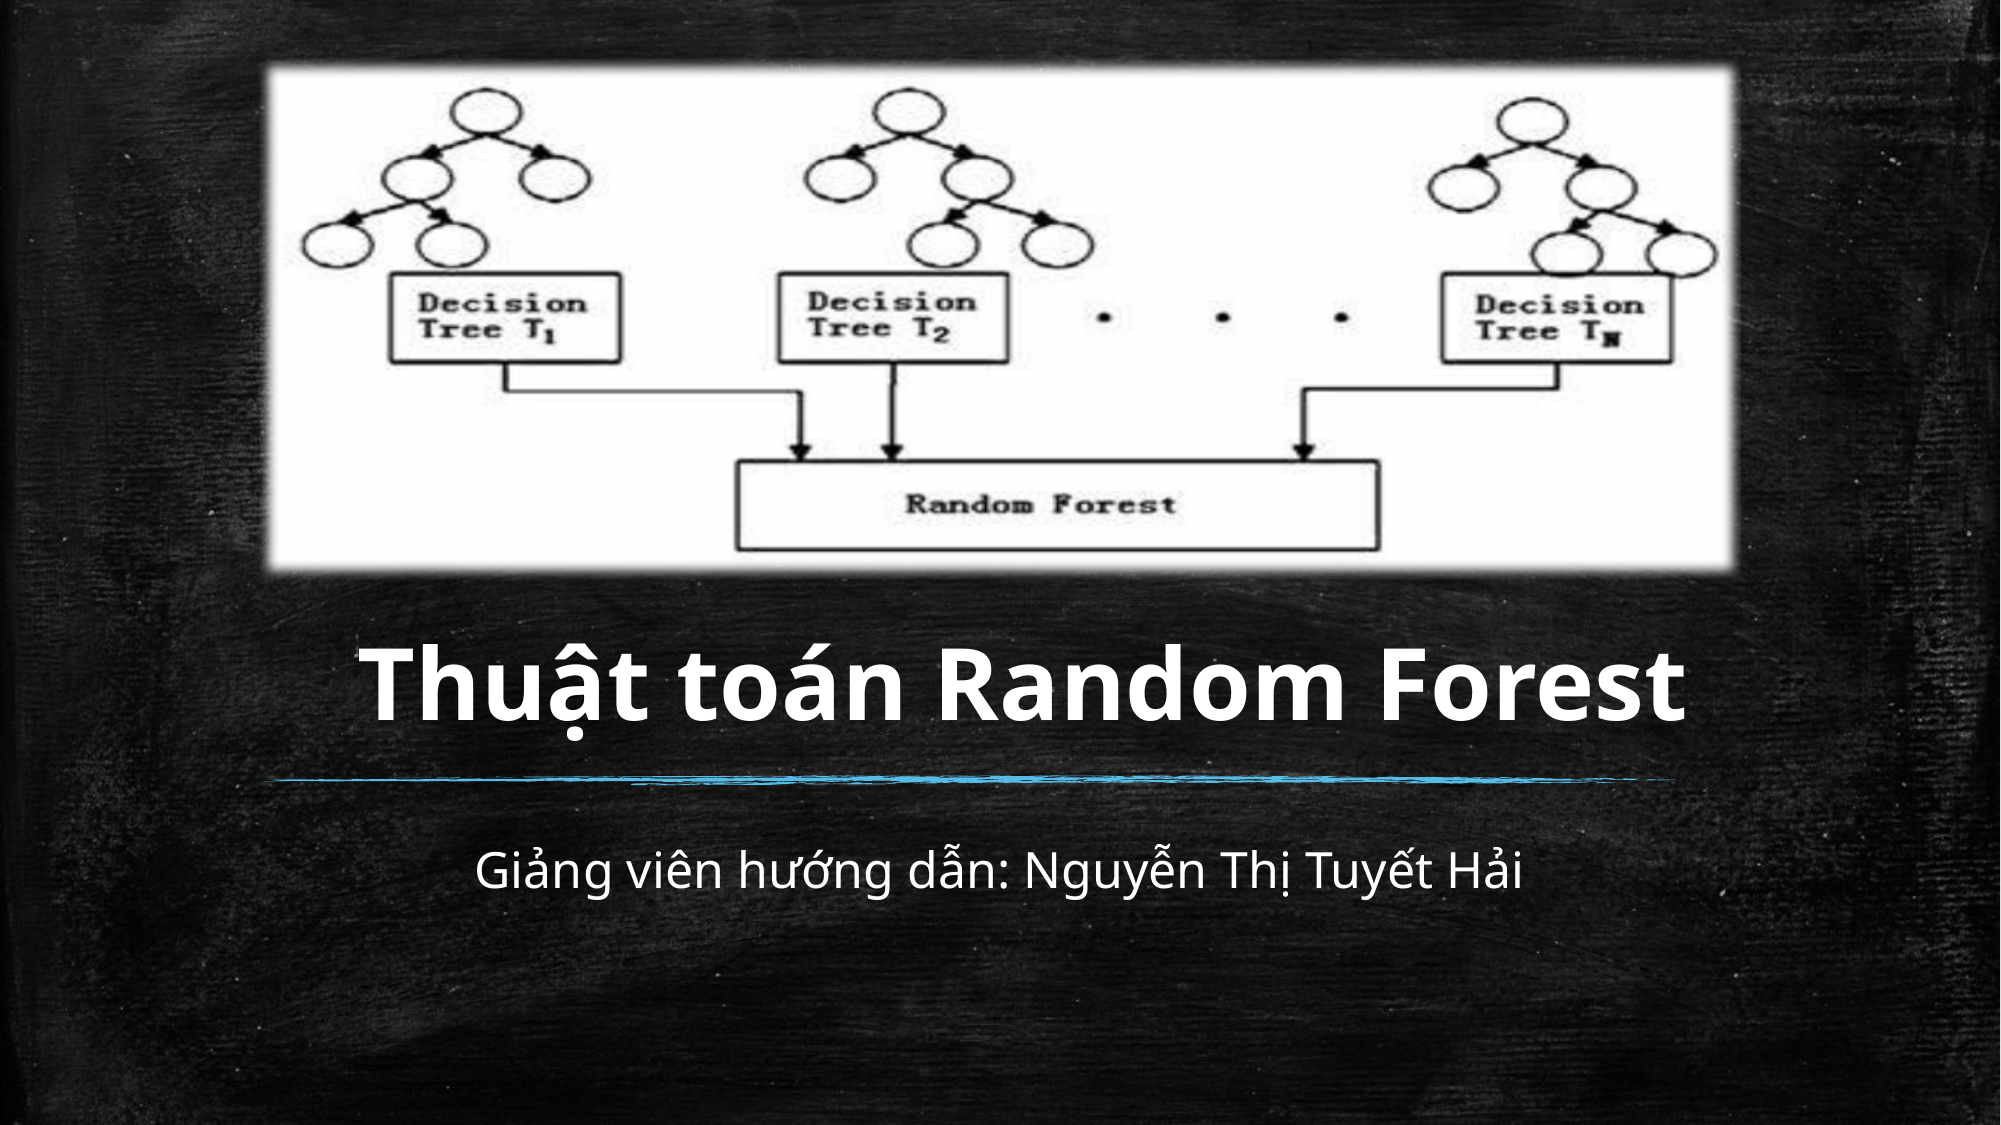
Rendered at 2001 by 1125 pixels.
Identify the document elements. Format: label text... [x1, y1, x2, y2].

picture [259, 58, 1741, 580]
title Thuật toán Random Forest [249, 600, 1798, 750]
subtitle Giảng viên hướng dẫn: Nguyễn Thị Tuyết Hải [249, 837, 1751, 916]
